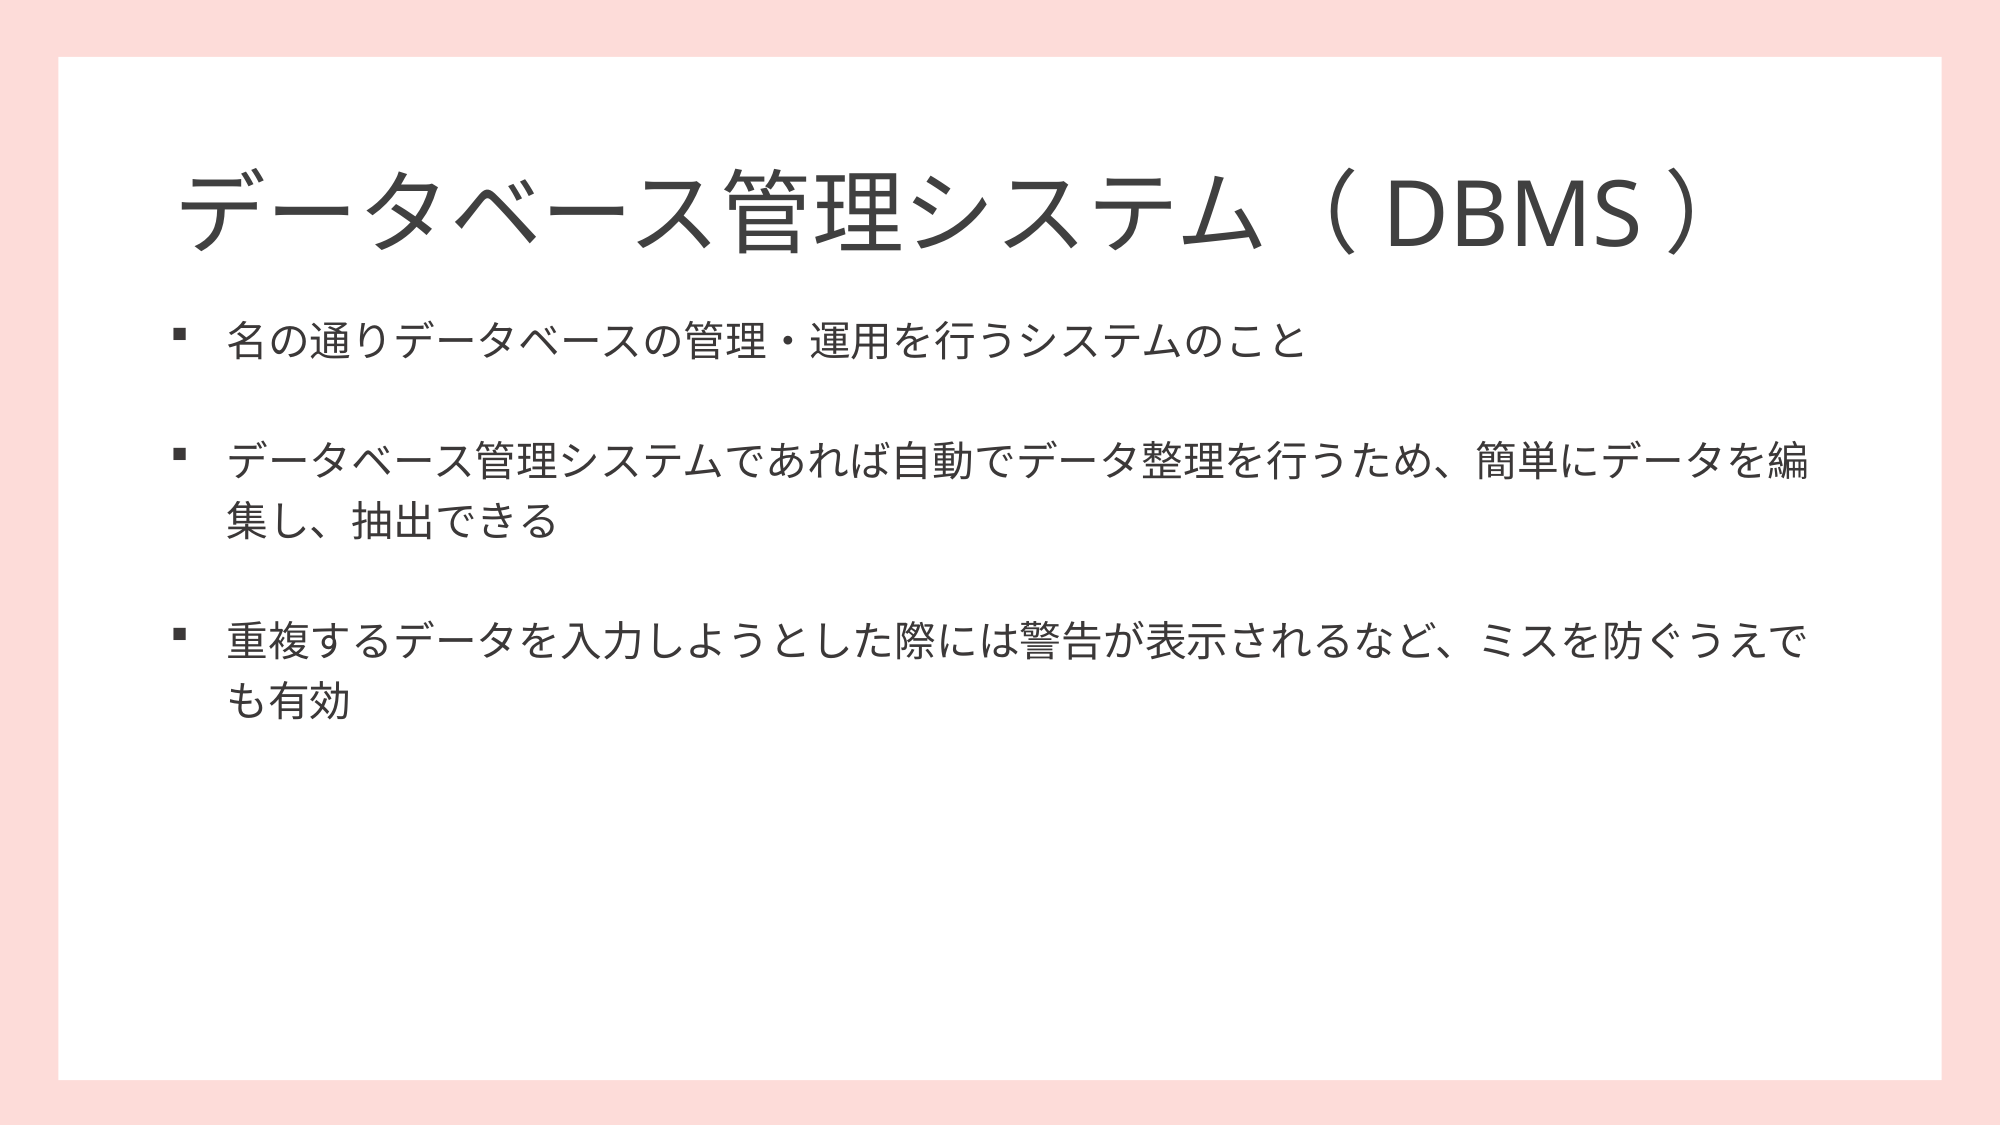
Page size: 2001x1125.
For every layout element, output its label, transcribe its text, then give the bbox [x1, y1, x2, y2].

text_box [57, 56, 1943, 1081]
text_box 名の通りデータベースの管理・運用を行うシステムのこと データベース管理システムであれば自動でデータ整理を行うため、簡単にデータを編集し、抽出できる 重複するデータを入力しようとした際には警告が表示されるなど、ミスを防ぐうえでも有効 [163, 271, 1837, 731]
text_box データベース管理システム（DBMS） [163, 149, 1837, 271]
